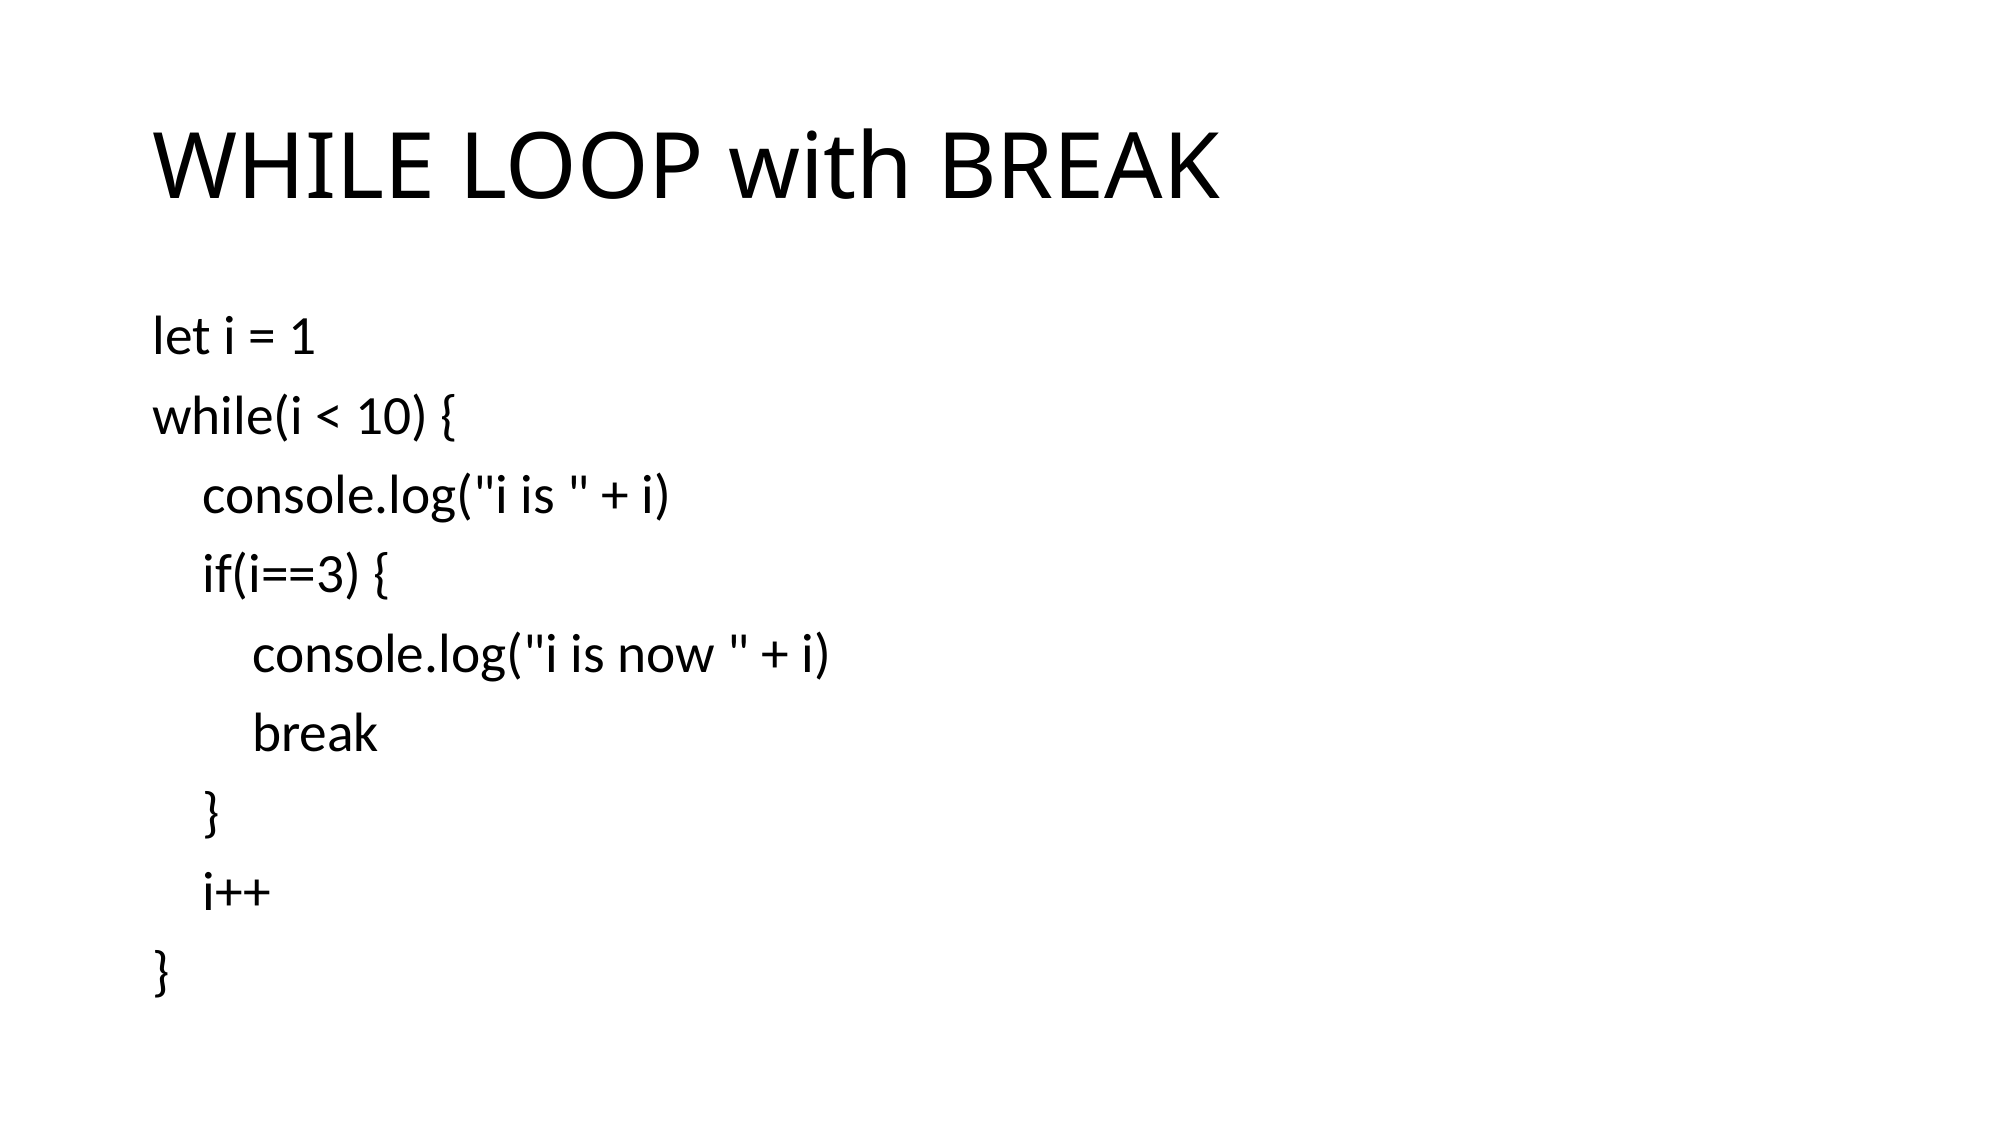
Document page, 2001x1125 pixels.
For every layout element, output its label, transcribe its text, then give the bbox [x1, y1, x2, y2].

list let i = 1 while(i < 10) { console.log("i is " + i) if(i==3) { console.log("i is now " + i) break } i++ } [137, 299, 1863, 1014]
title WHILE LOOP with BREAK [137, 59, 1863, 278]
